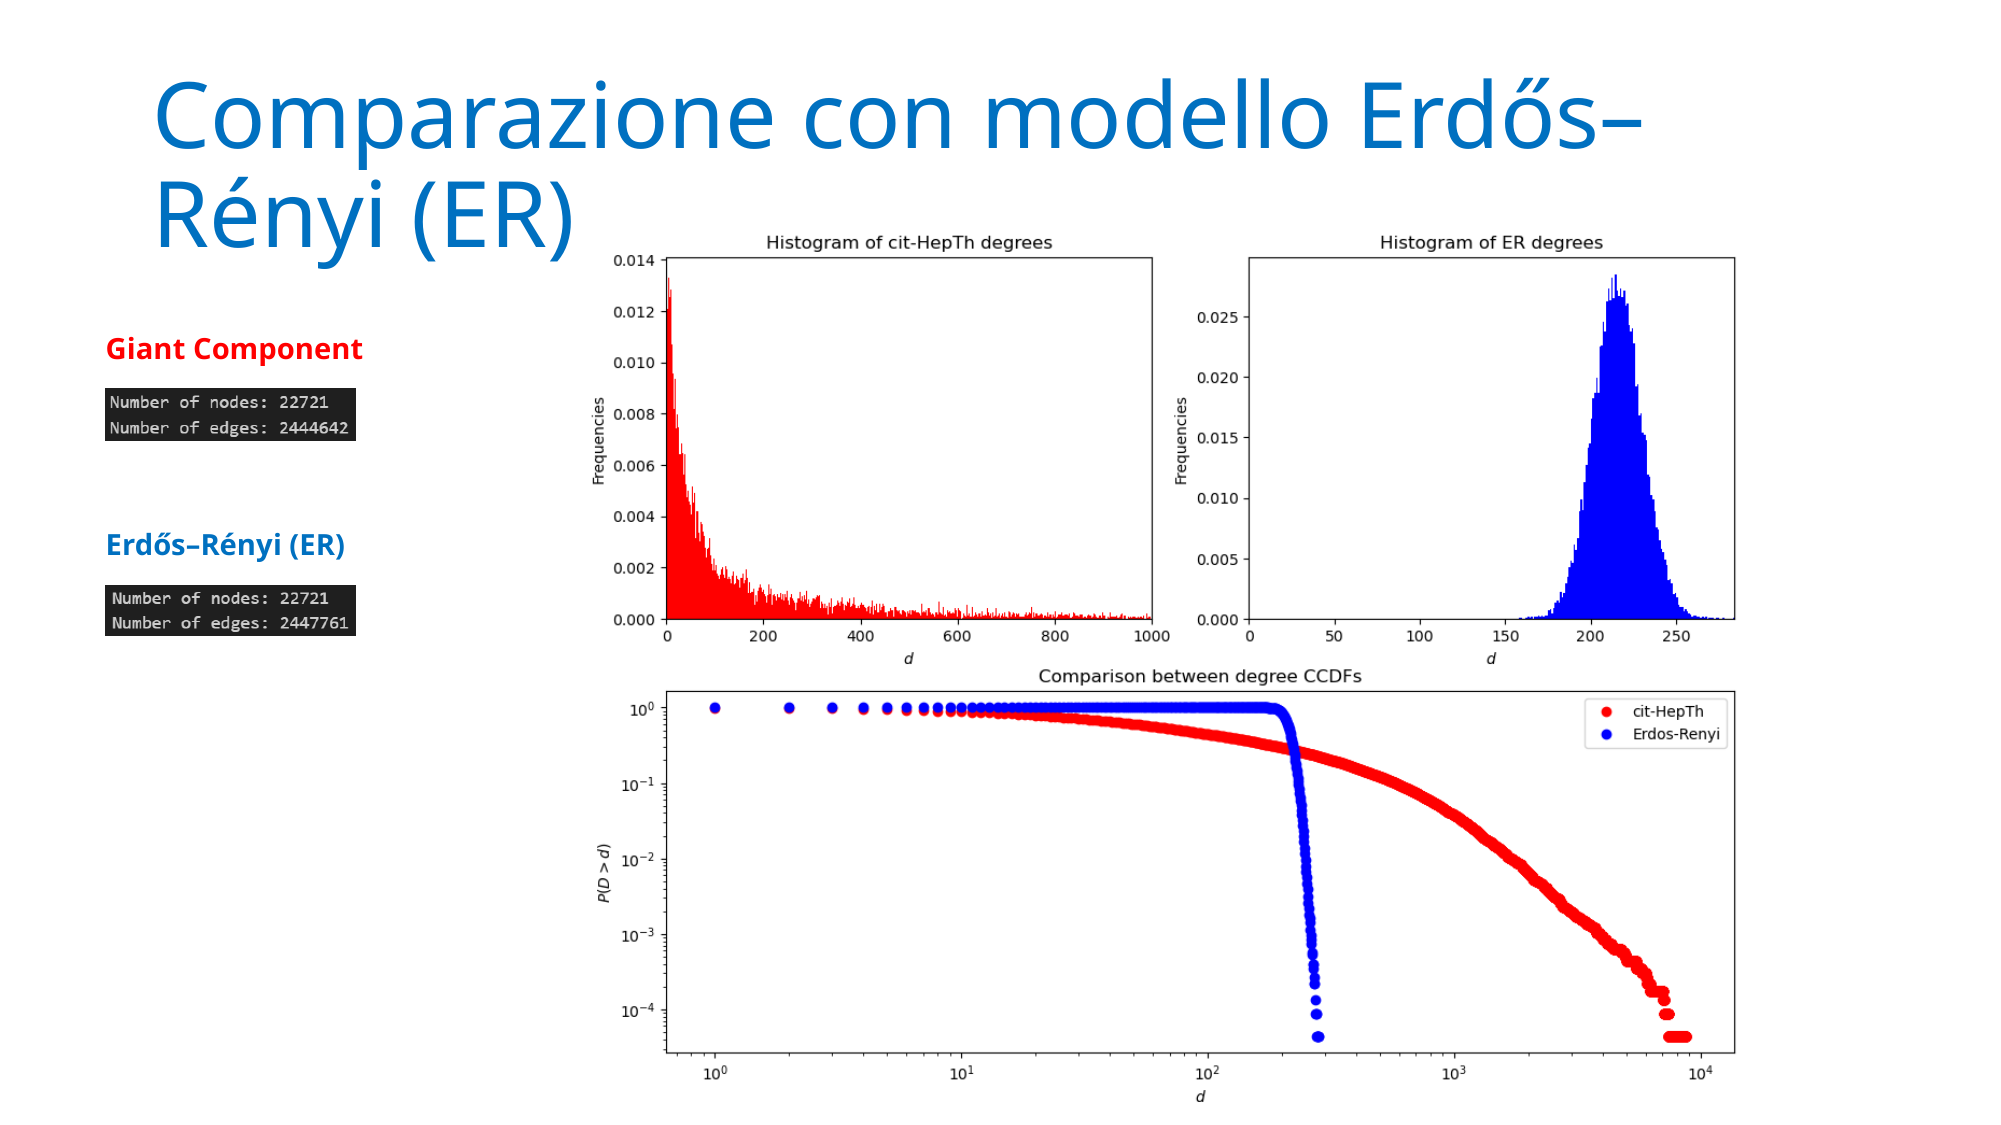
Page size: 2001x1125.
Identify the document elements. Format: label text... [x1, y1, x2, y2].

picture [105, 388, 356, 441]
picture [105, 585, 356, 636]
text_box Giant Component [90, 323, 438, 373]
text_box Erdős–Rényi (ER) [90, 519, 438, 569]
picture [580, 224, 1745, 1117]
title Comparazione con modello Erdős–Rényi (ER) [137, 59, 1863, 278]
